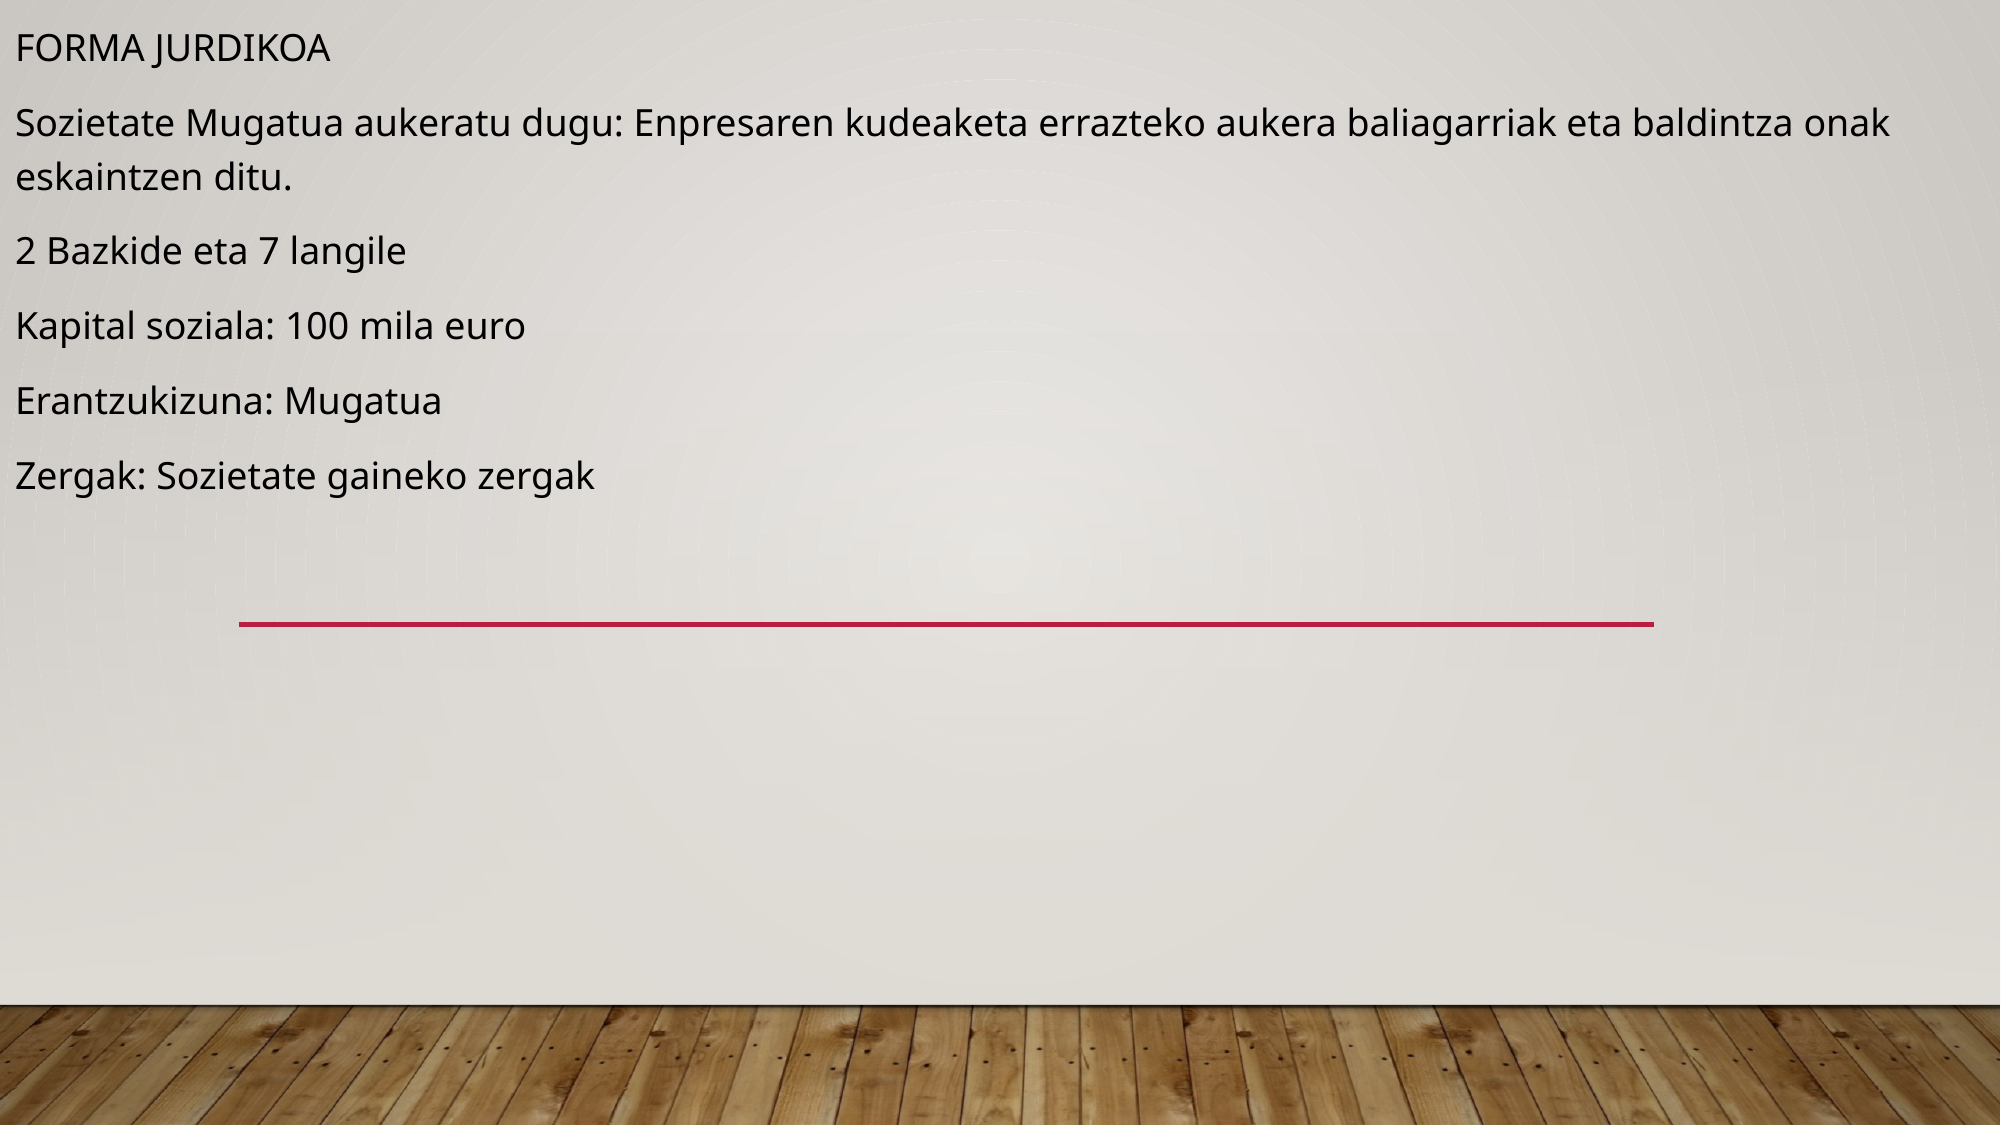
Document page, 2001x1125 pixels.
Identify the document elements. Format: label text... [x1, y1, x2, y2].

picture [0, 1005, 2000, 1125]
list FORMA JURDIKOA Sozietate Mugatua aukeratu dugu: Enpresaren kudeaketa errazteko aukera baliagarriak eta baldintza onak eskaintzen ditu. 2 Bazkide eta 7 langile Kapital soziala: 100 mila euro Erantzukizuna: Mugatua Zergak: Sozietate gaineko zergak [0, 0, 1966, 974]
